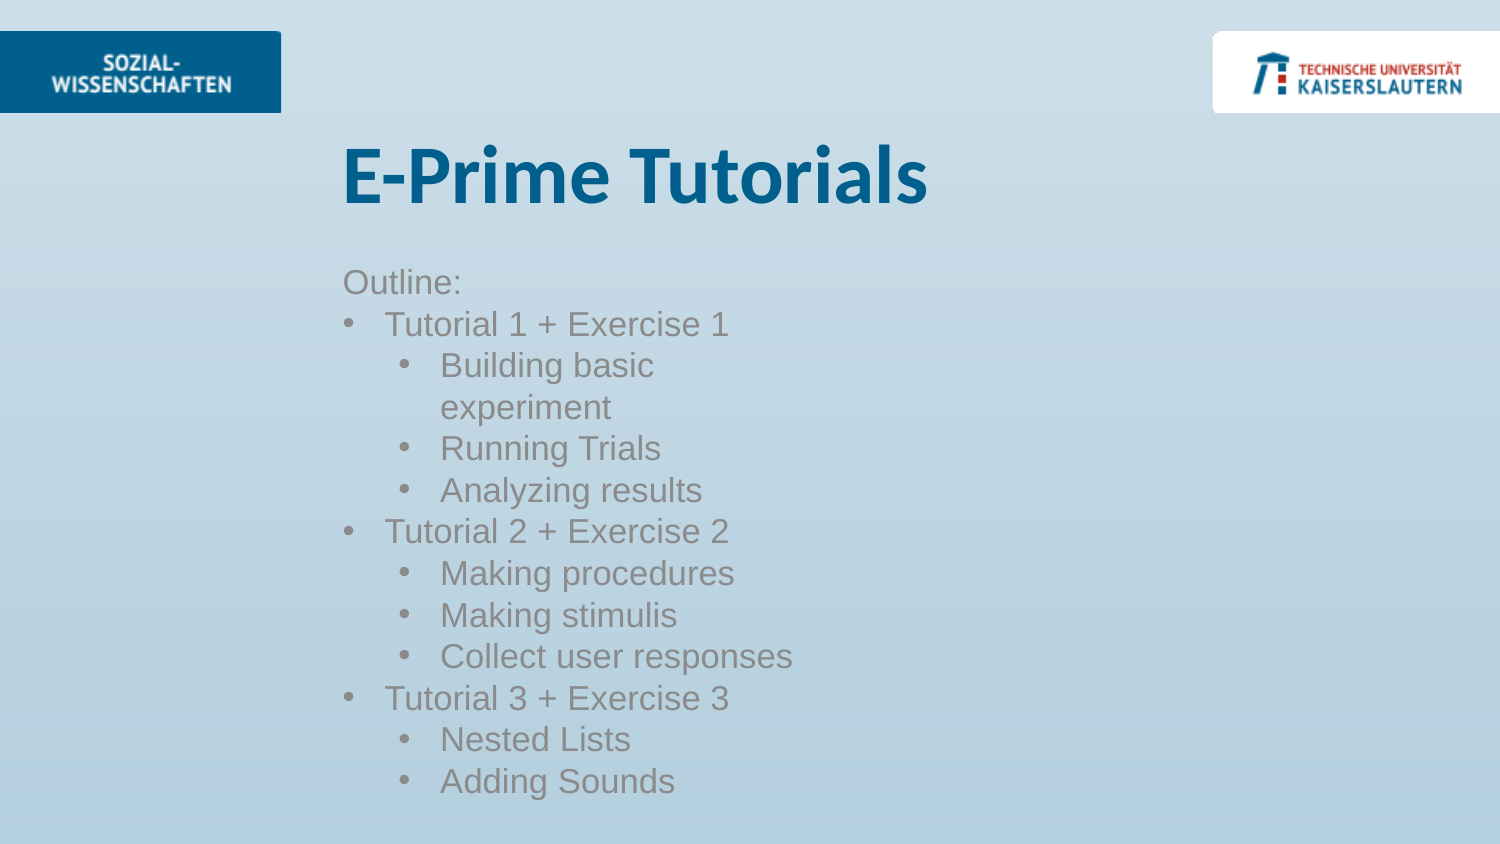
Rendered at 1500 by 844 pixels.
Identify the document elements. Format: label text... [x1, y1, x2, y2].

subtitle Outline: Tutorial 1 + Exercise 1 Building basic experiment Running Trials Analyzing results Tutorial 2 + Exercise 2 Making procedures Making stimulis Collect user responses Tutorial 3 + Exercise 3 Nested Lists Adding Sounds [327, 253, 850, 813]
title E-Prime Tutorials [327, 112, 1425, 253]
